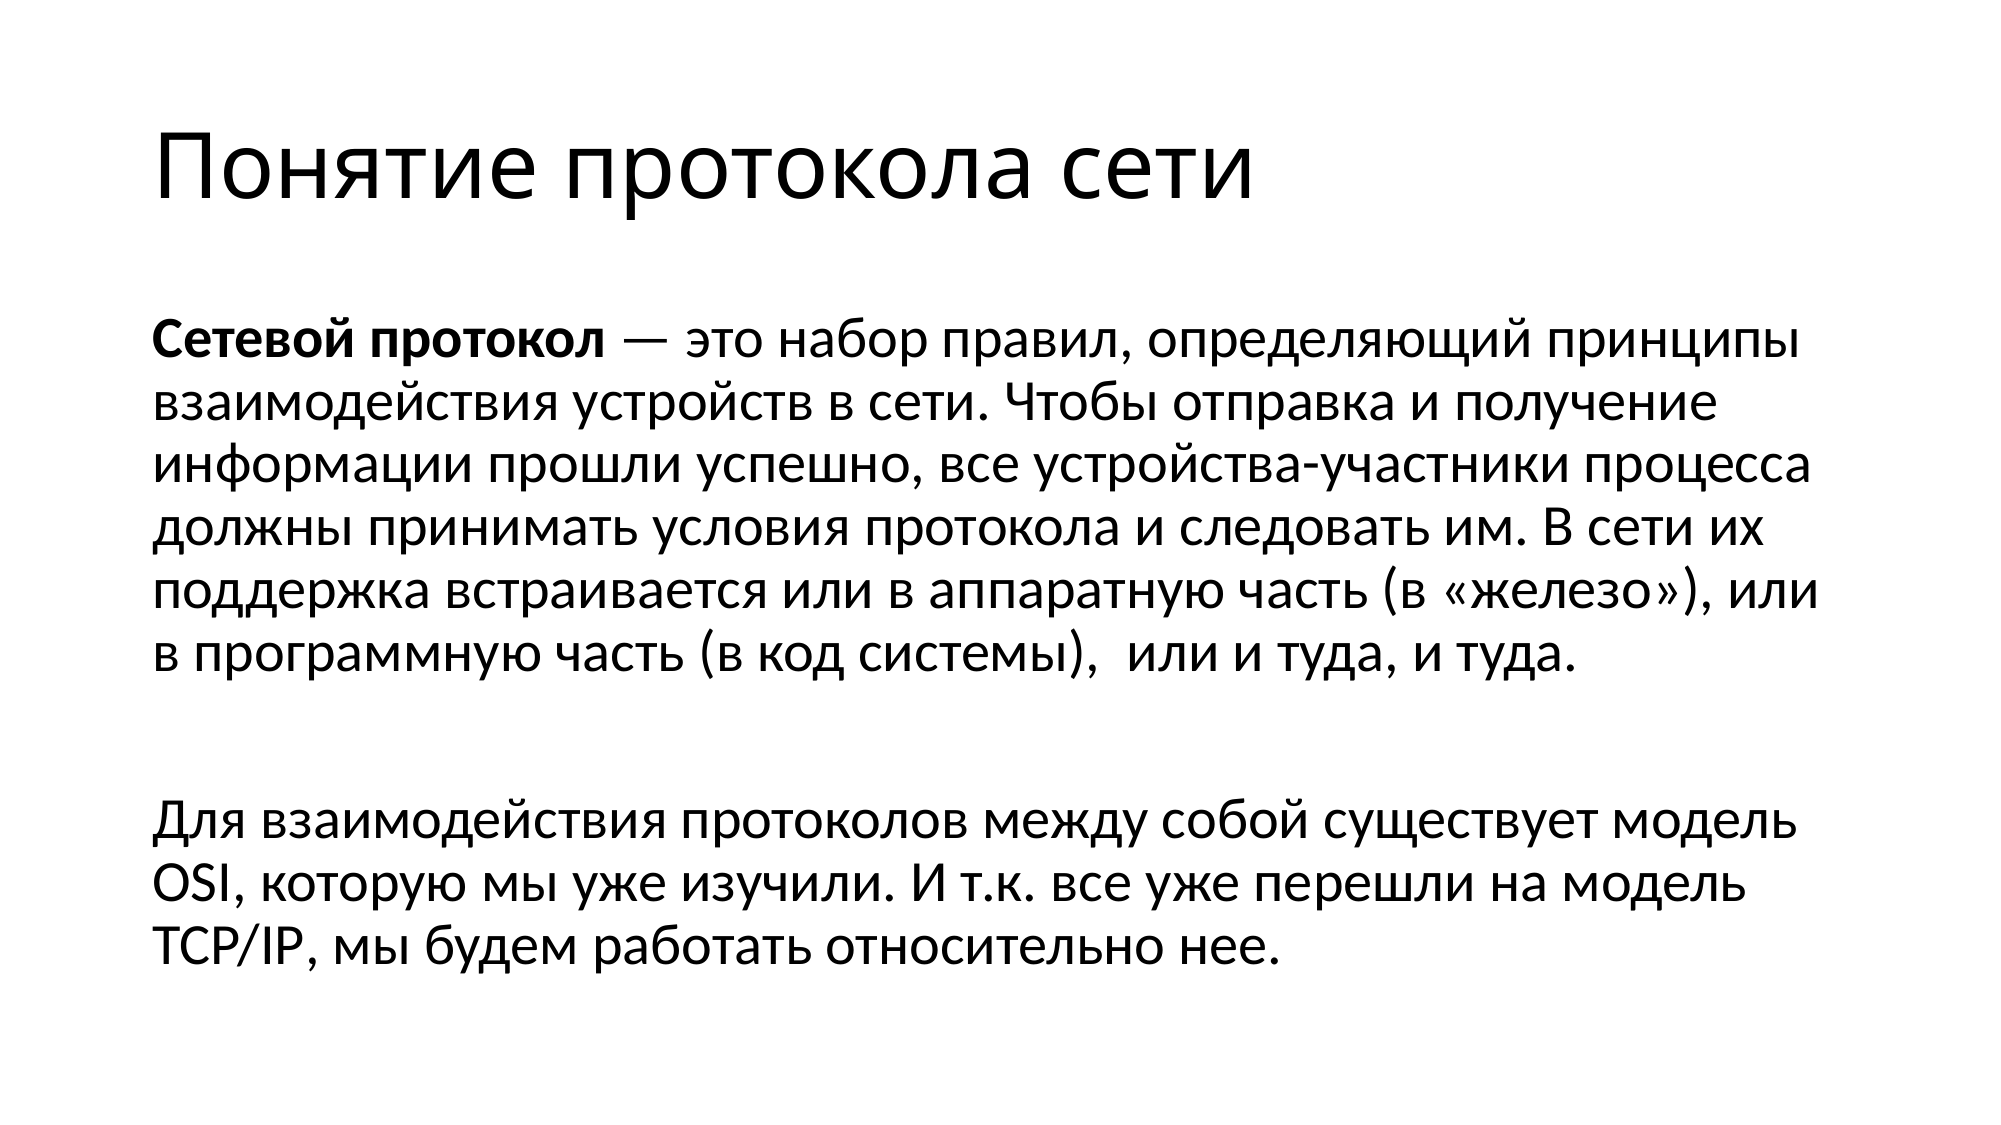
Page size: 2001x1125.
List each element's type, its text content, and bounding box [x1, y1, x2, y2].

list Сетевой протокол — это набор правил, определяющий принципы взаимодействия устройств в сети. Чтобы отправка и получение информации прошли успешно, все устройства-участники процесса должны принимать условия протокола и следовать им. В сети их поддержка встраивается или в аппаратную часть (в «железо»), или в программную часть (в код системы), или и туда, и туда. Для взаимодействия протоколов между собой существует модель OSI, которую мы уже изучили. И т.к. все уже перешли на модель TCP/IP, мы будем работать относительно нее. [137, 299, 1863, 1014]
title Понятие протокола сети [137, 59, 1863, 278]
